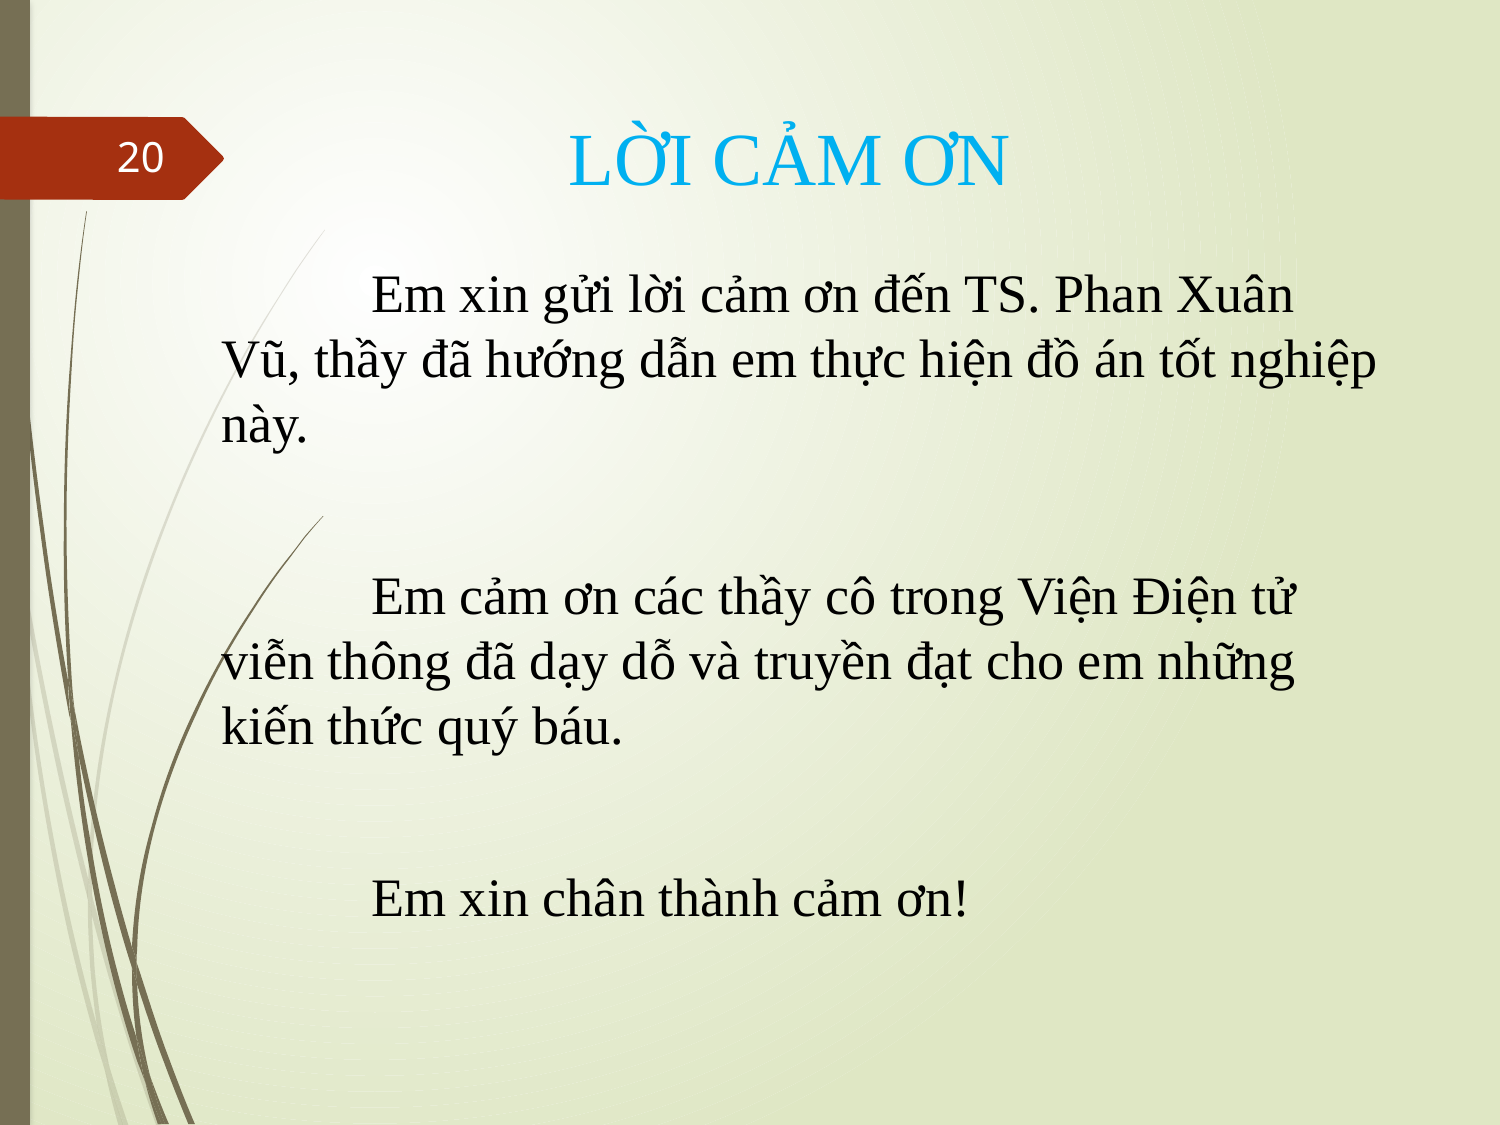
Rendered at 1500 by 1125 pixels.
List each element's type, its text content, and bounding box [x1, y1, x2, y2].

slide_number 20 [83, 129, 180, 190]
title LỜI CẢM ƠN [179, 102, 1400, 224]
list Em xin gửi lời cảm ơn đến TS. Phan Xuân Vũ, thầy đã hướng dẫn em thực hiện đồ án tốt nghiệp này. Em cảm ơn các thầy cô trong Viện Điện tử viễn thông đã dạy dỗ và truyền đạt cho em những kiến thức quý báu. Em xin chân thành cảm ơn! [205, 250, 1400, 1059]
